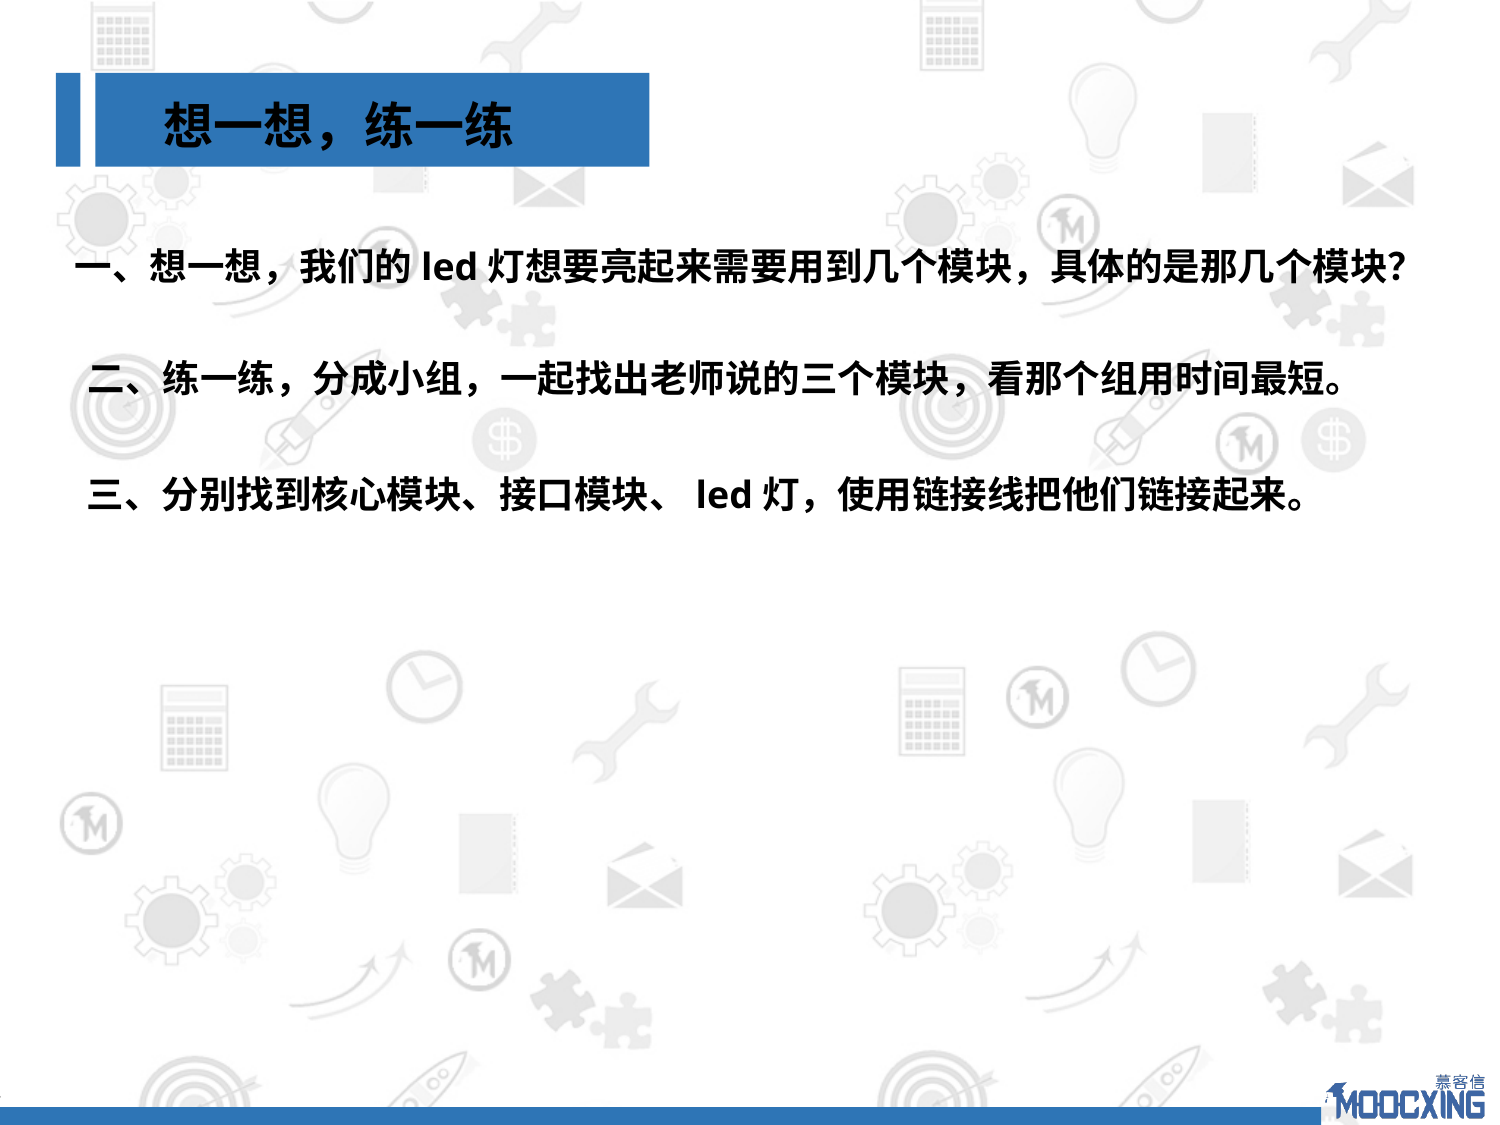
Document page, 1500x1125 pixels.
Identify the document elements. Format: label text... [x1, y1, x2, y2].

text_box 三、分别找到核心模块、接口模块、led灯，使用链接线把他们链接起来。 [71, 463, 1340, 524]
text_box 一、想一想，我们的led灯想要亮起来需要用到几个模块，具体的是那几个模块？ [59, 235, 1440, 296]
picture [0, 0, 1500, 1125]
text_box 想一想，练一练 [149, 87, 530, 163]
text_box 二、练一练，分成小组，一起找出老师说的三个模块，看那个组用时间最短。 [72, 347, 1378, 408]
